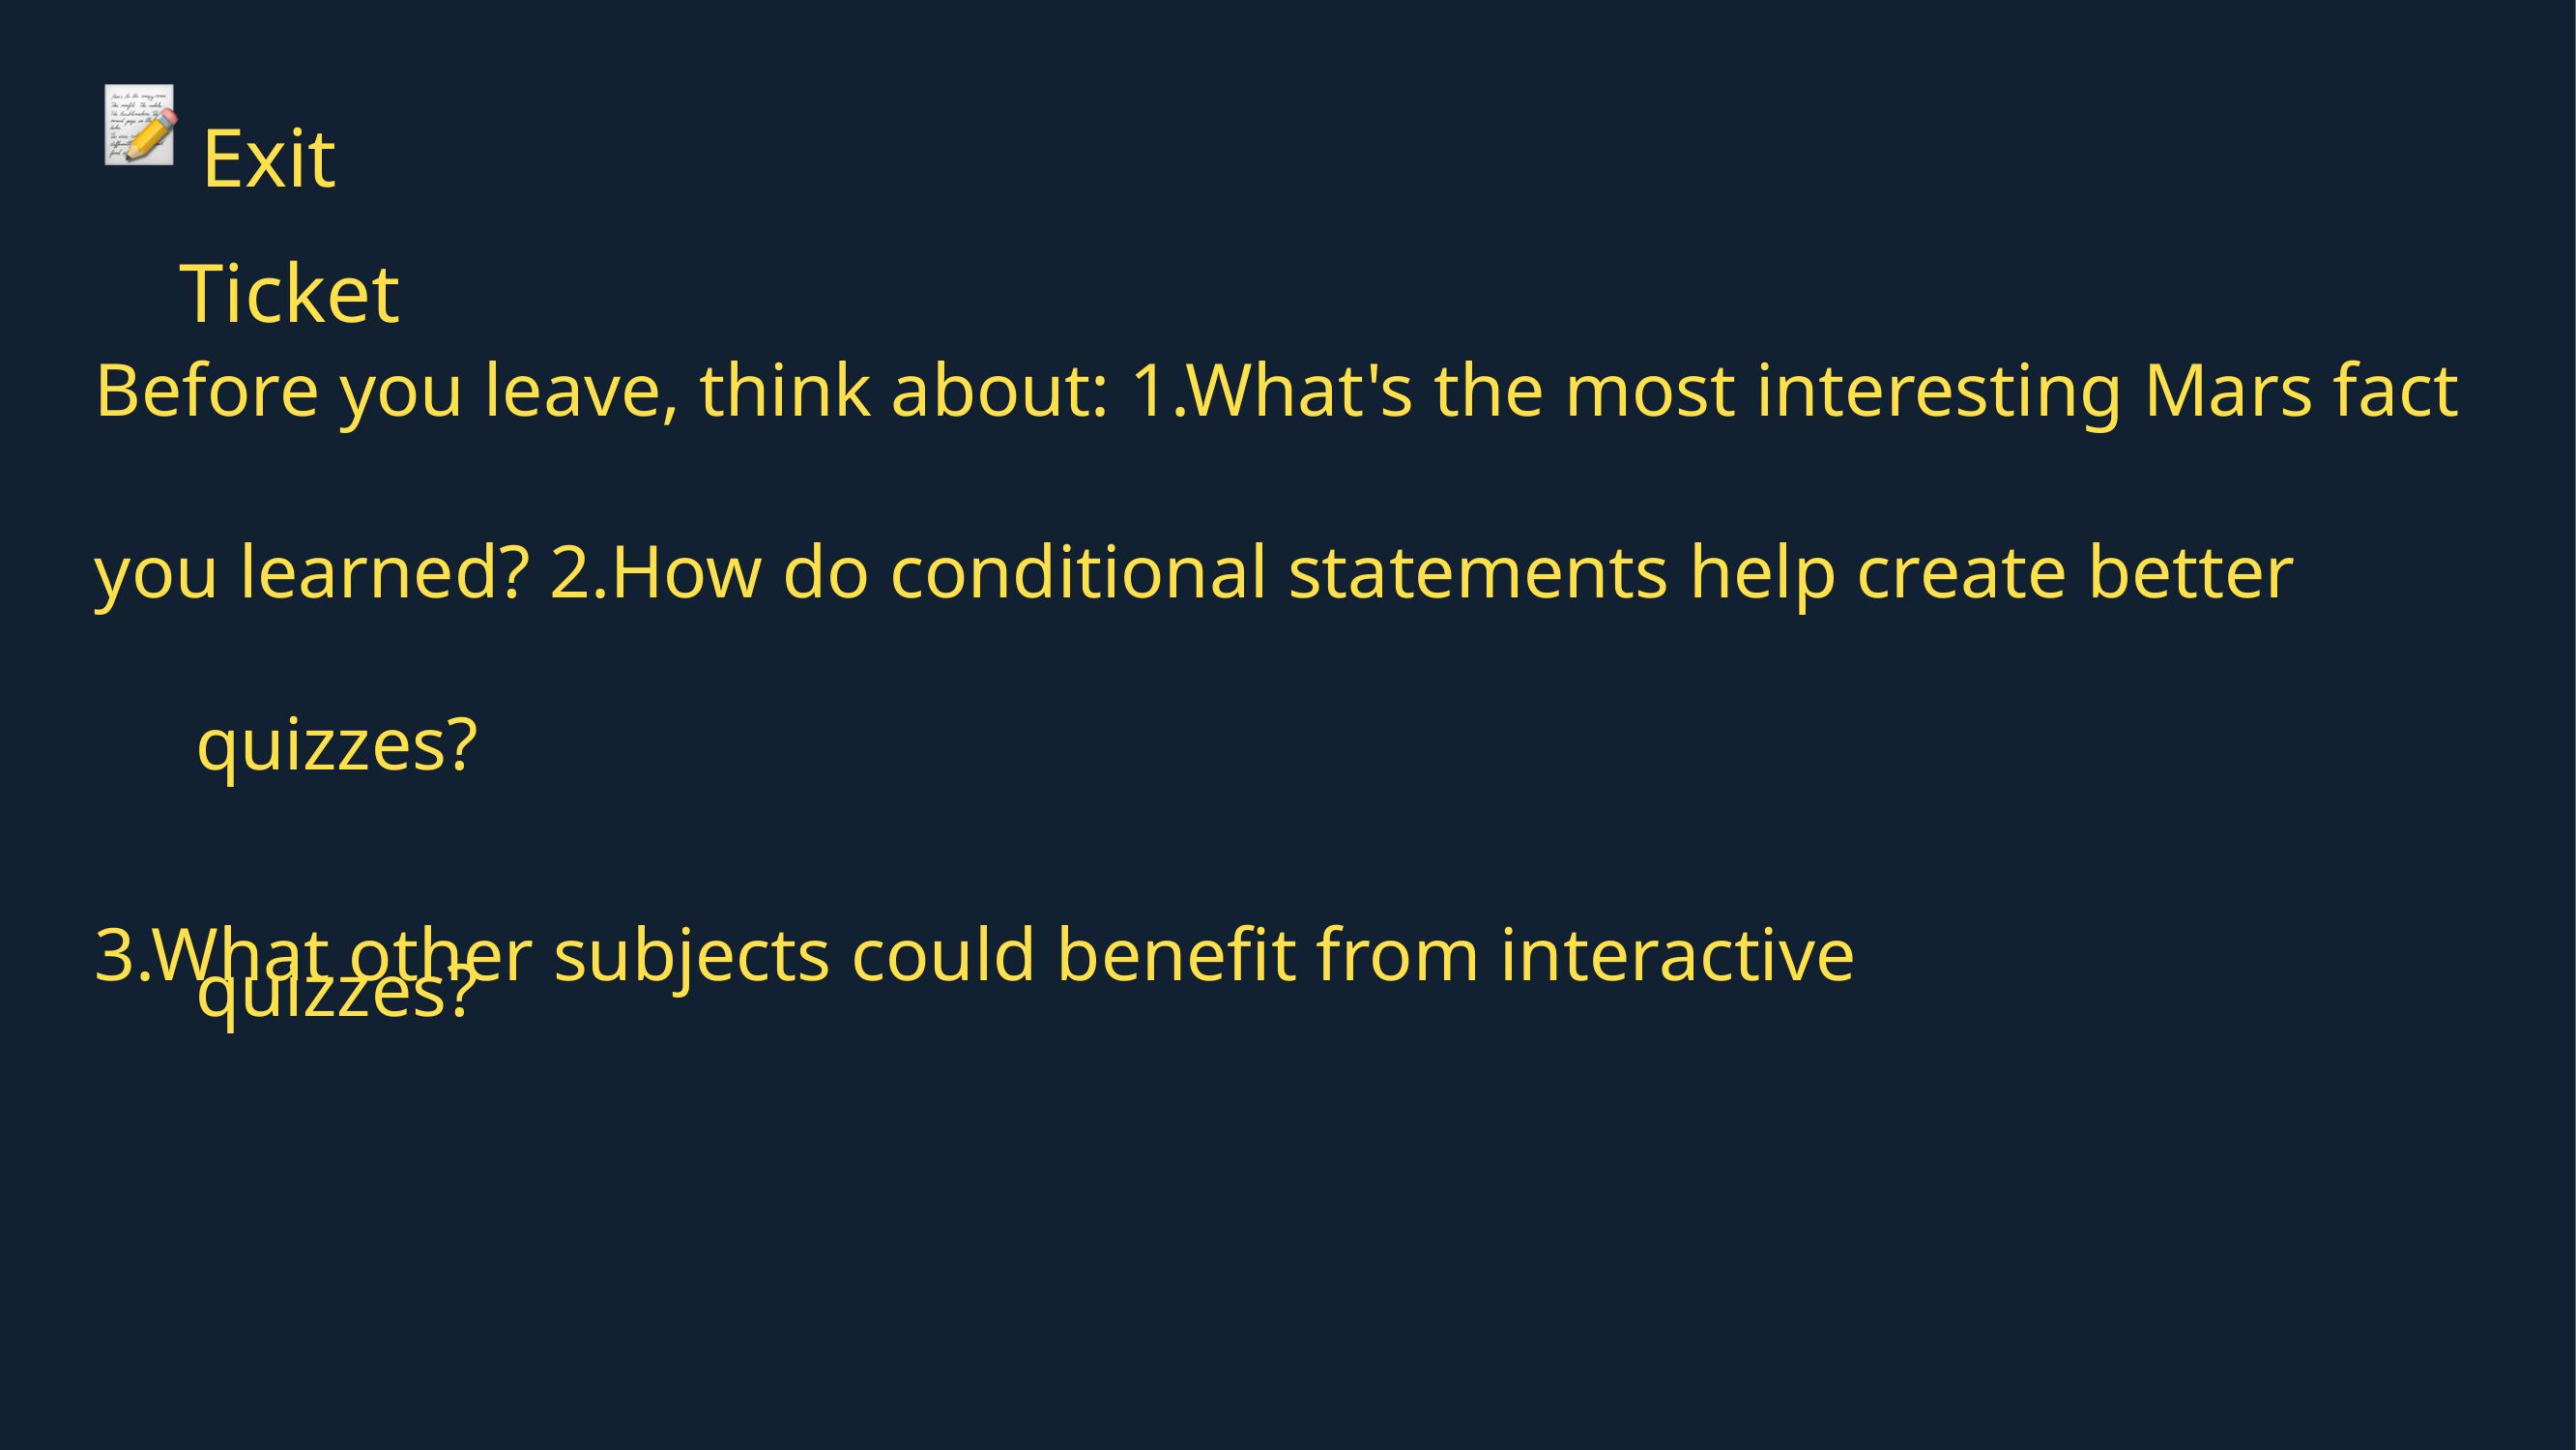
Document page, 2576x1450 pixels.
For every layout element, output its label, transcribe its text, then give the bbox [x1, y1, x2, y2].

text_box quizzes? [195, 731, 563, 777]
text_box Before you leave, think about: 1.What's the most interesting Mars fact you learned? 2.How do conditional statements help create better [94, 248, 2490, 613]
text_box [99, 84, 179, 165]
text_box Exit Ticket [179, 68, 557, 248]
text_box quizzes? [195, 981, 563, 1026]
text_box 3.What other subjects could beneﬁt from interactive [94, 777, 2535, 996]
